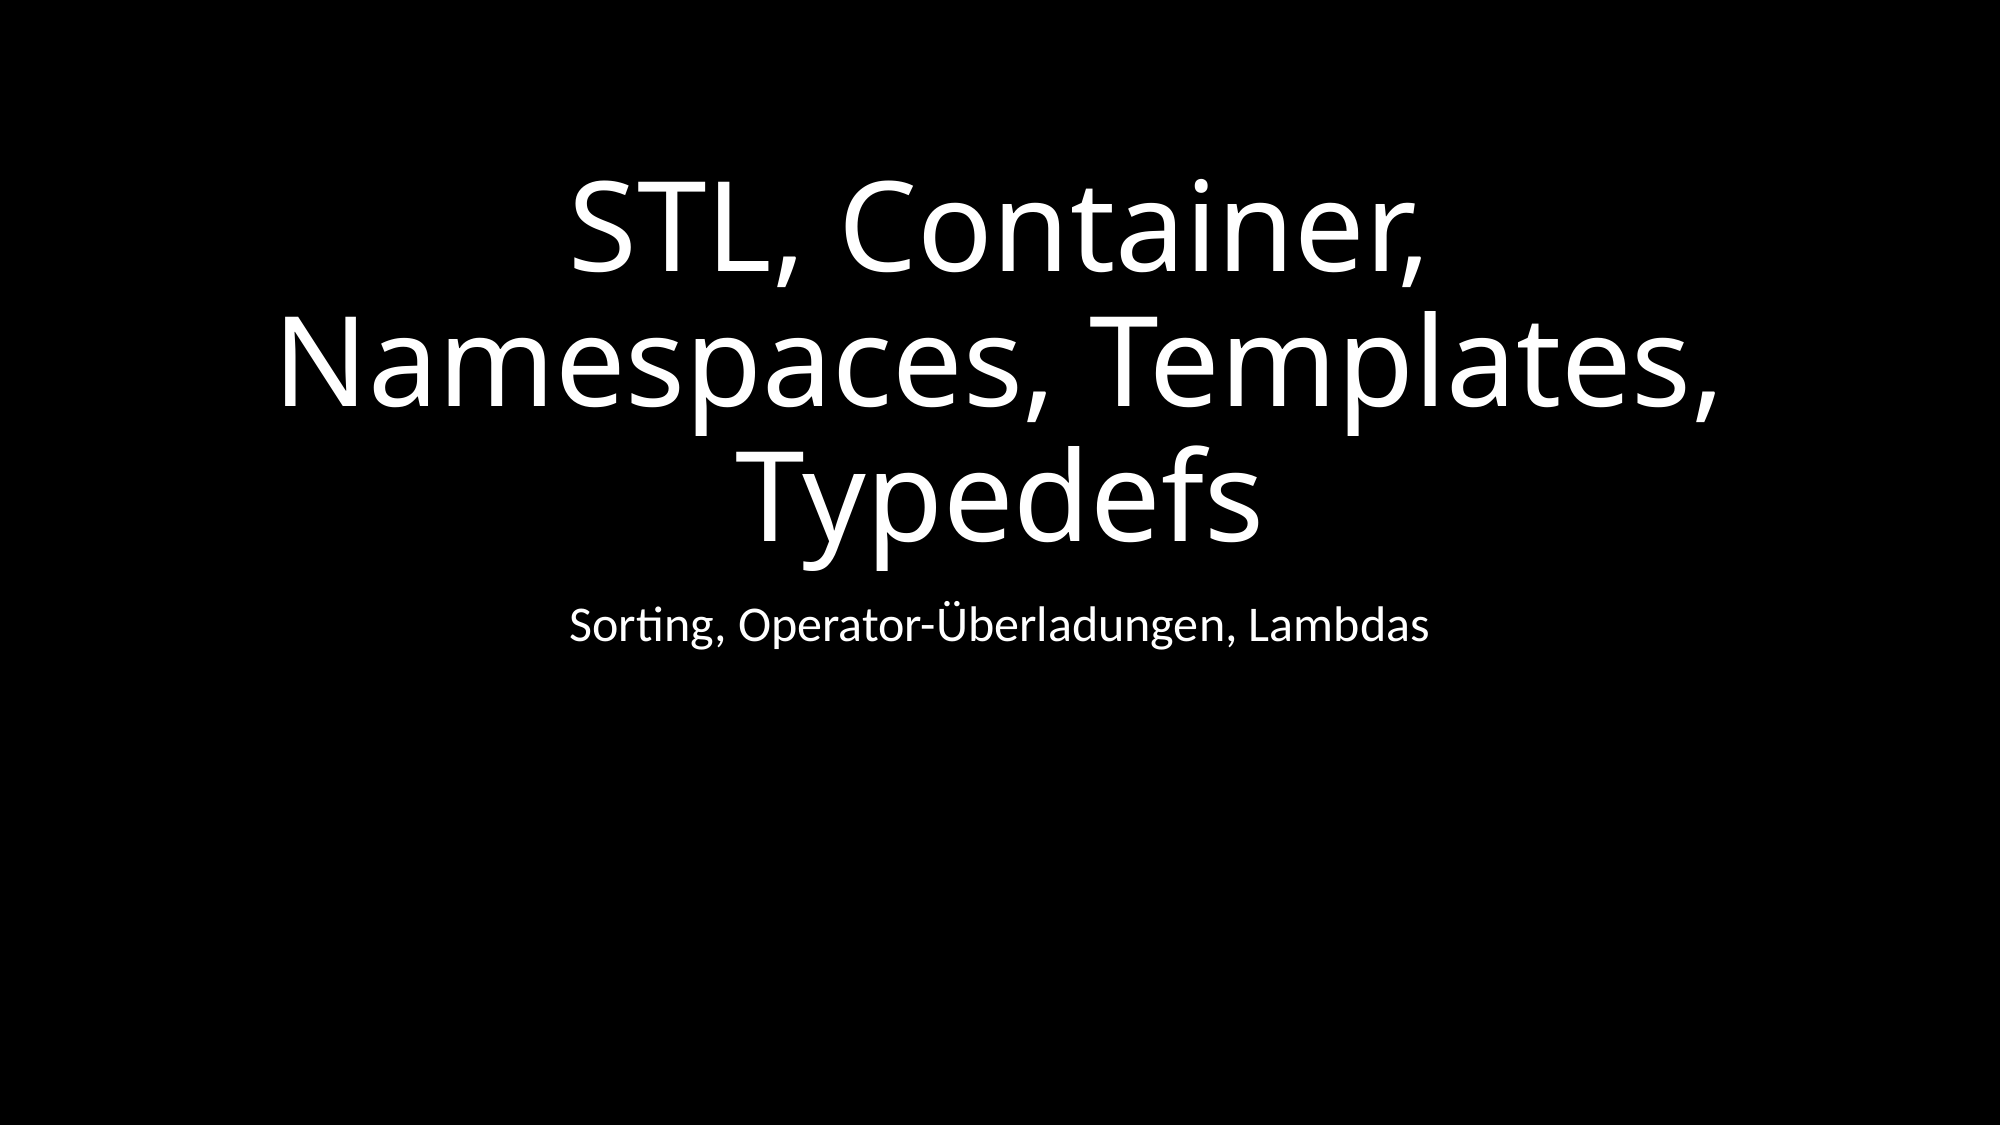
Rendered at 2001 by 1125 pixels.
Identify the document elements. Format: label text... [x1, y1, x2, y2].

subtitle Sorting, Operator-Überladungen, Lambdas [249, 590, 1750, 863]
title STL, Container, Namespaces, Templates, Typedefs [249, 184, 1750, 576]
